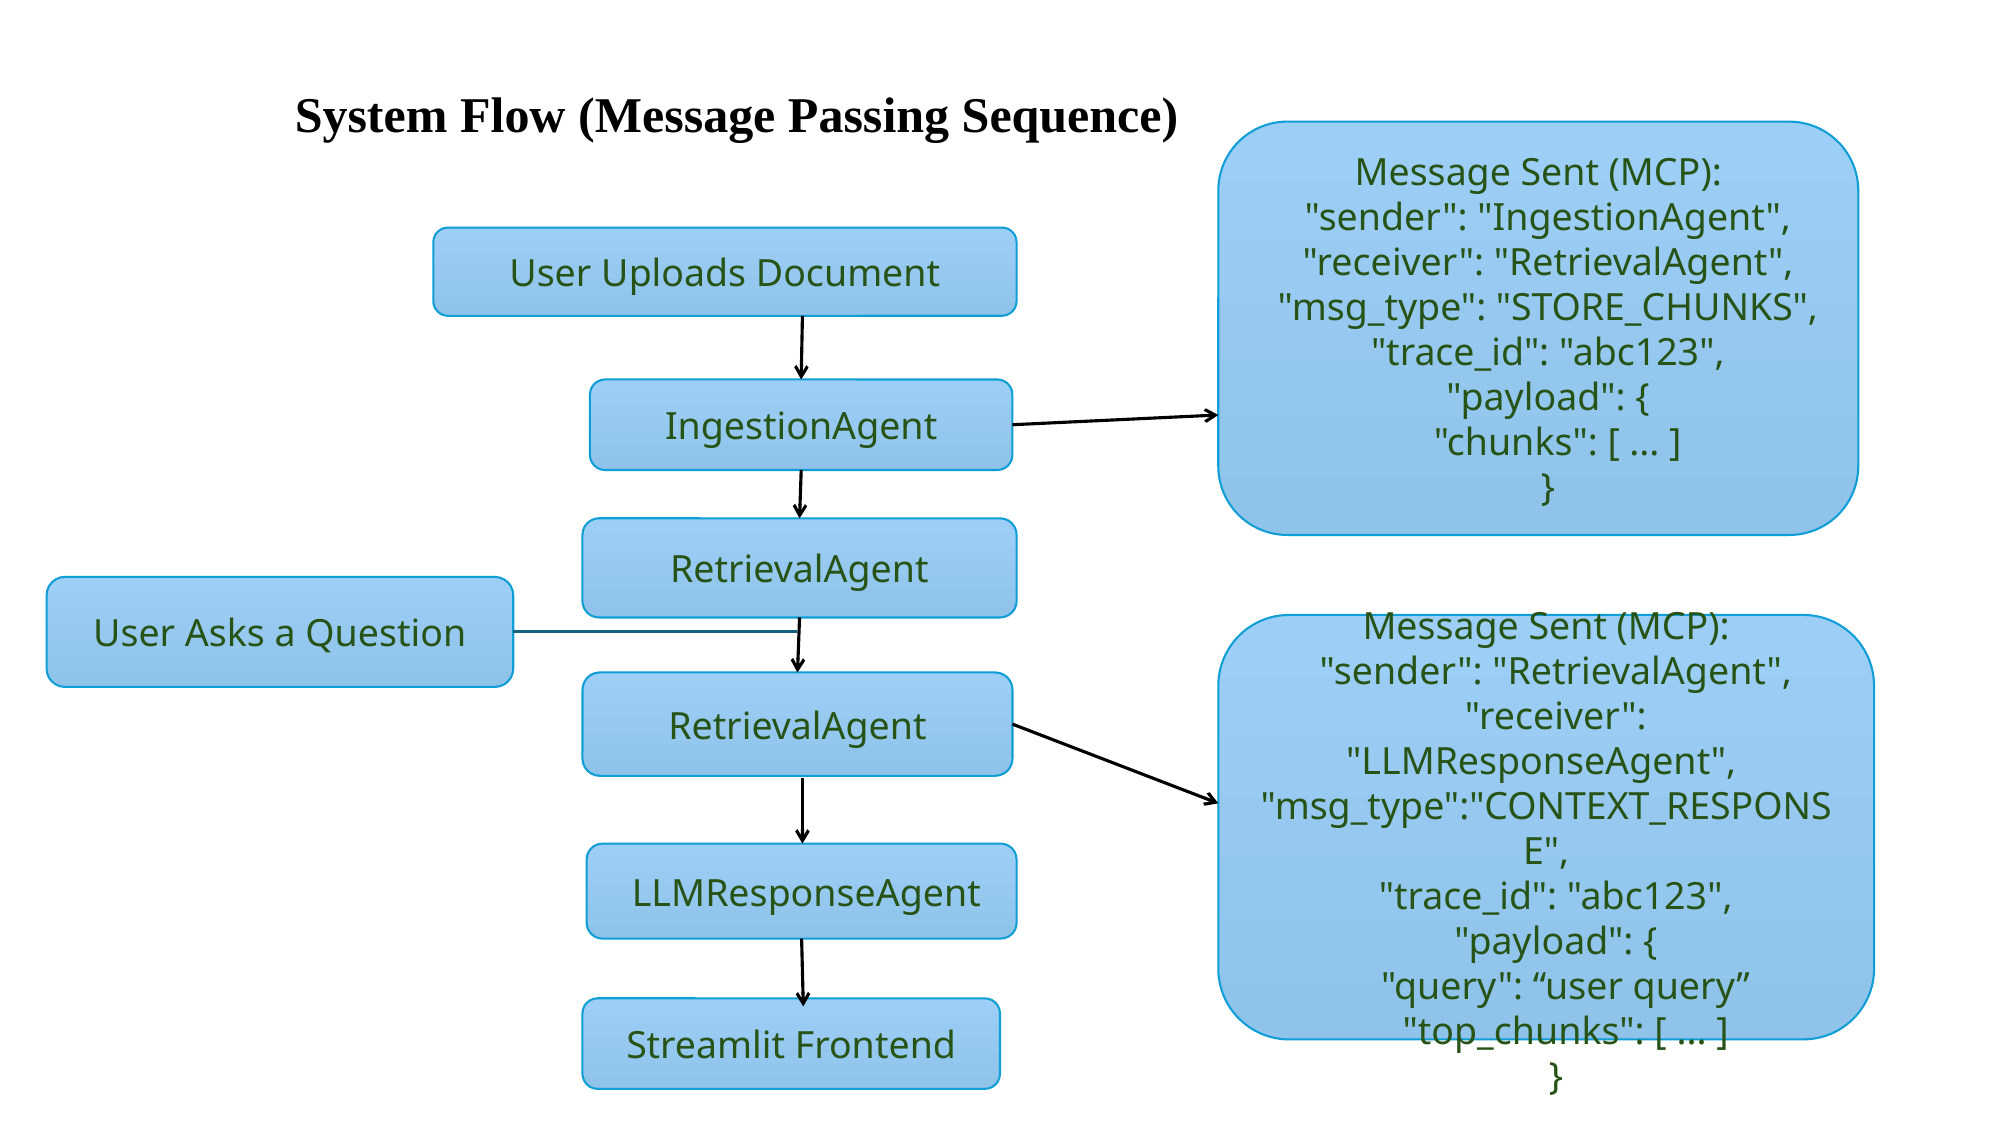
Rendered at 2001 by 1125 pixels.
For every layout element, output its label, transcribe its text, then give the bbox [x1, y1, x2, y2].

text_box Message Sent (MCP): "sender": "IngestionAgent", "receiver": "RetrievalAgent", "msg_type": "STORE_CHUNKS", "trace_id": "abc123", "payload": { "chunks": [ ... ] } [1217, 120, 1860, 537]
text_box IngestionAgent [588, 378, 1014, 472]
text_box Message Sent (MCP): "sender": "RetrievalAgent", "receiver": "LLMResponseAgent", "msg_type":"CONTEXT_RESPONSE", "trace_id": "abc123", "payload": { "query": “user query” "top_chunks": [ ... ] } [1217, 613, 1876, 1041]
text_box RetrievalAgent [581, 671, 1014, 777]
text_box System Flow (Message Passing Sequence) [279, 75, 1280, 151]
text_box RetrievalAgent [581, 517, 1018, 619]
text_box User Uploads Document [432, 226, 1018, 317]
text_box Streamlit Frontend [581, 997, 1002, 1090]
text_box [1011, 414, 1219, 426]
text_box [796, 616, 801, 673]
text_box LLMResponseAgent [585, 842, 1018, 940]
text_box User Asks a Question [45, 575, 515, 688]
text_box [1011, 723, 1219, 804]
